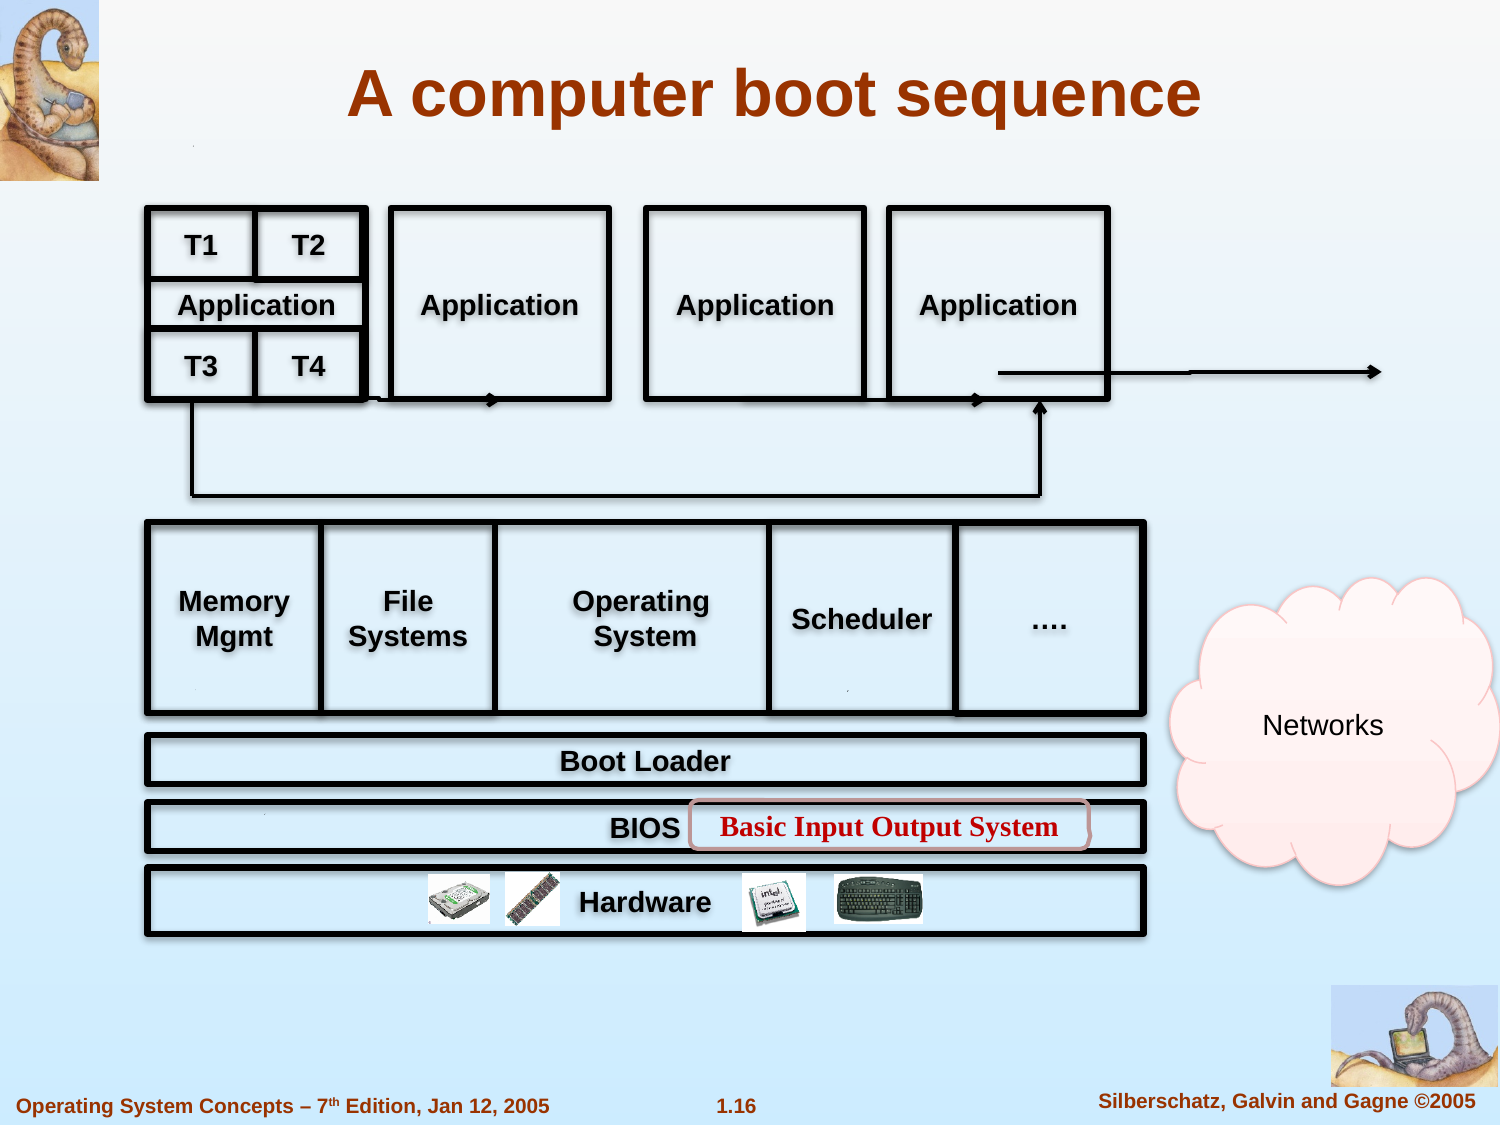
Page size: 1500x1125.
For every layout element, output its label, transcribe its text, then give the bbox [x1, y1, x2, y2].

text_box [147, 207, 1500, 935]
picture [1331, 985, 1498, 1087]
title A computer boot sequence [112, 37, 1438, 138]
picture [0, 0, 99, 181]
